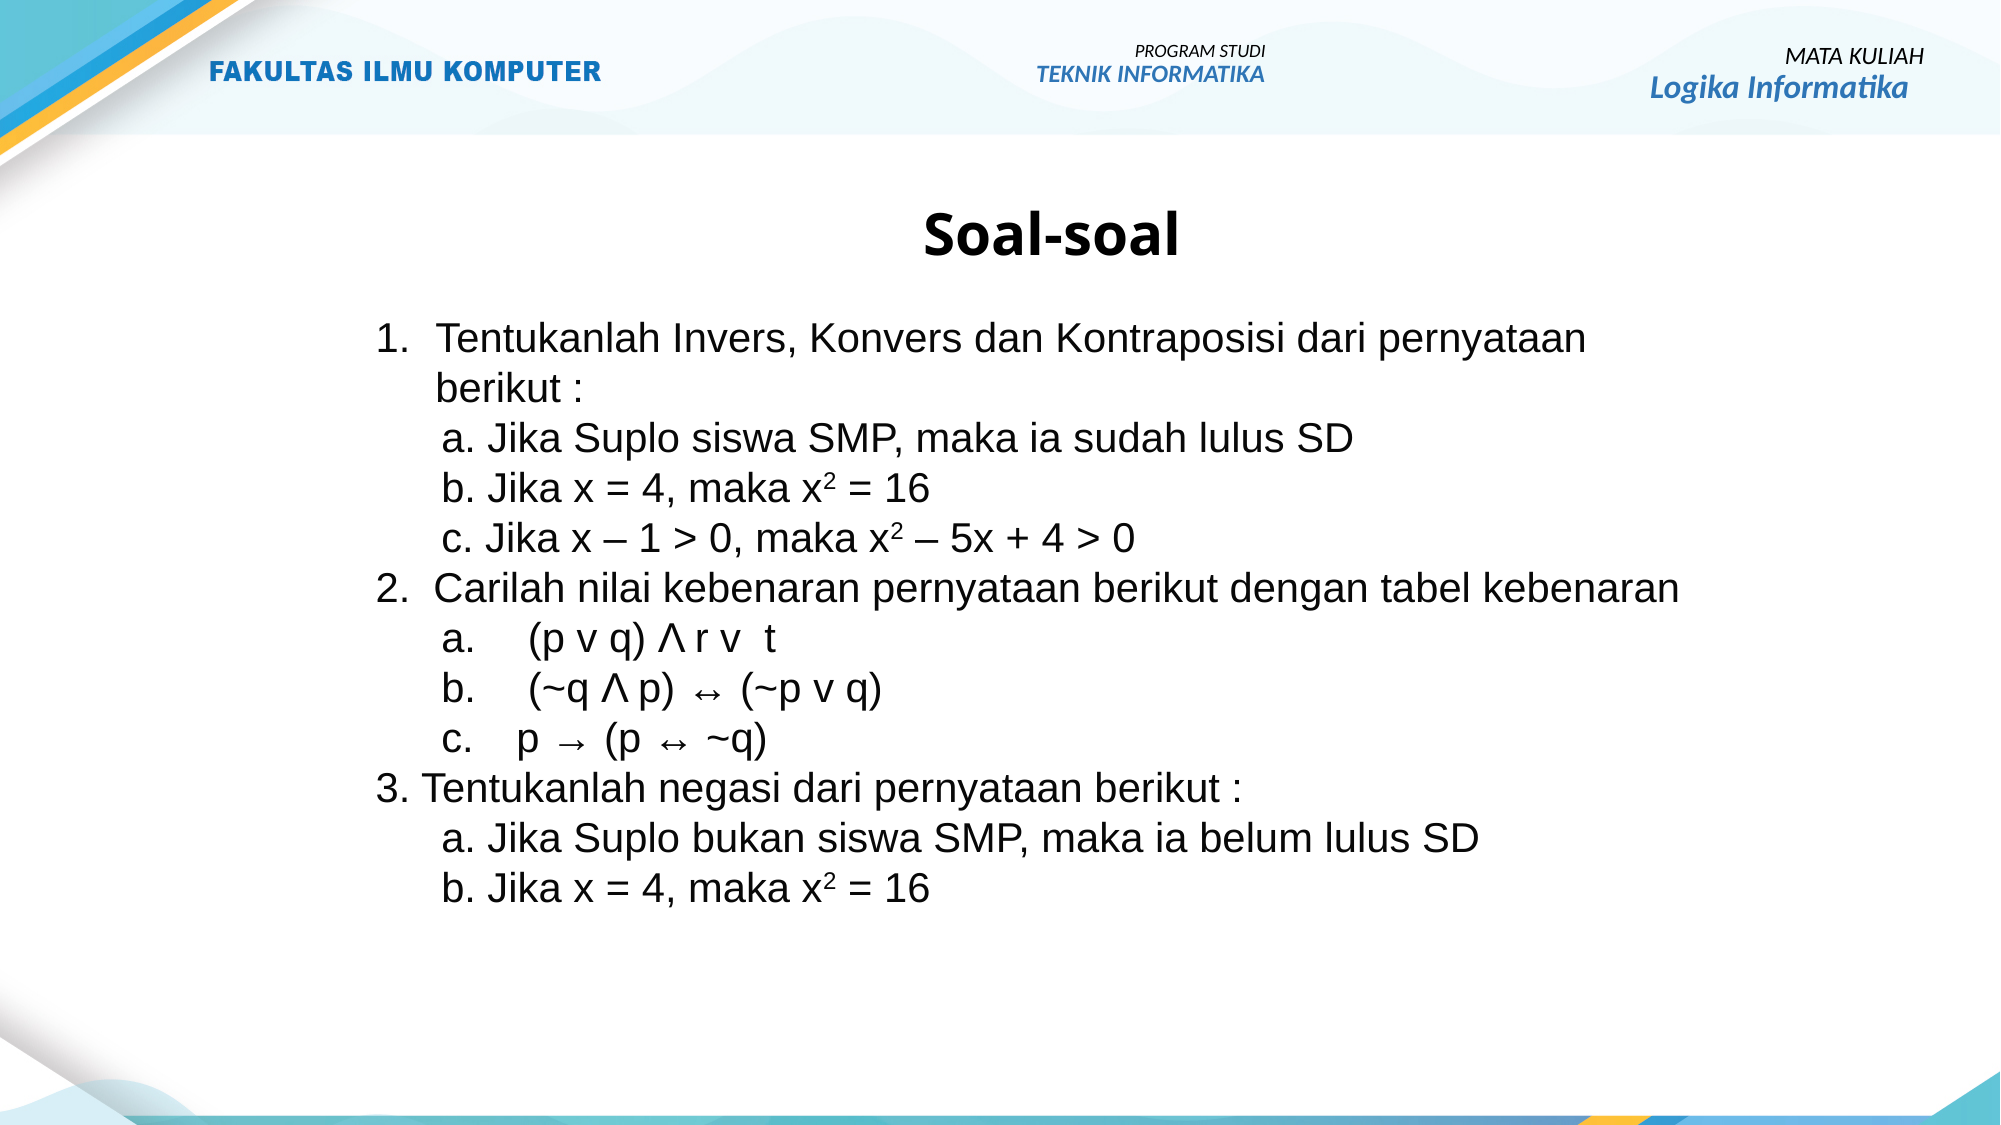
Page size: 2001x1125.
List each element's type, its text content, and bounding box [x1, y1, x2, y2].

list 1. Tentukanlah Invers, Konvers dan Kontraposisi dari pernyataan berikut : a. Jika Suplo siswa SMP, maka ia sudah lulus SD b. Jika x = 4, maka x2 = 16 c. Jika x – 1 > 0, maka x2 – 5x + 4 > 0 2. Carilah nilai kebenaran pernyataan berikut dengan tabel kebenaran (p v q) Λ r v t (~q Λ p) ↔ (~p v q) p → (p ↔ ~q) 3. Tentukanlah negasi dari pernyataan berikut : a. Jika Suplo bukan siswa SMP, maka ia belum lulus SD b. Jika x = 4, maka x2 = 16 [360, 302, 1711, 1125]
title Soal-soal [252, 170, 1852, 303]
picture [0, 0, 2000, 1125]
text_box MATA KULIAH Logika Informatika [1374, 35, 1940, 147]
text_box PROGRAM STUDI TEKNIK INFORMATIKA [904, 33, 1281, 118]
